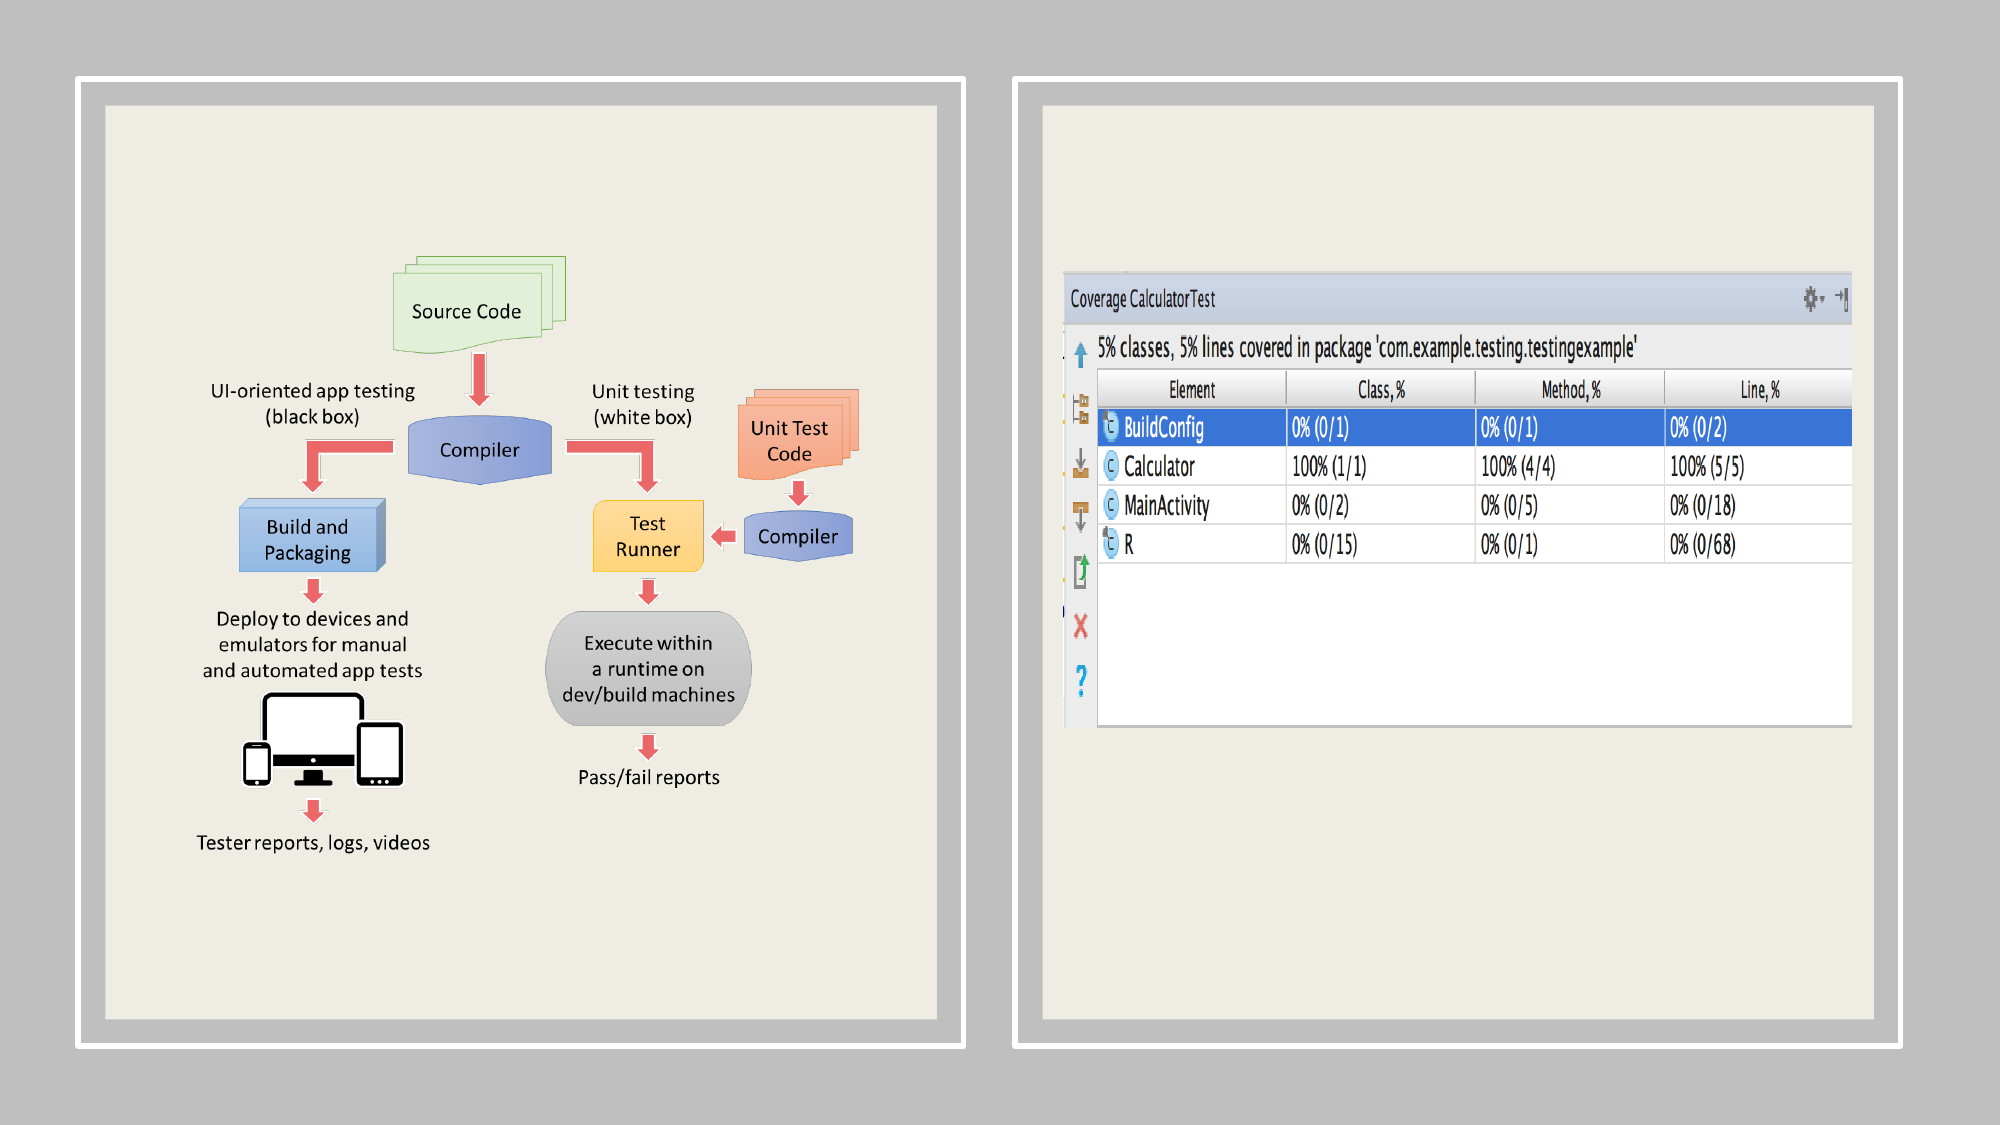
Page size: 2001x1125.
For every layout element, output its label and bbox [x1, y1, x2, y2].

picture [183, 256, 859, 868]
text_box [1012, 76, 1903, 1049]
picture [1063, 271, 1853, 728]
text_box [0, 0, 2000, 1125]
text_box [103, 103, 940, 1022]
text_box [75, 76, 966, 1049]
text_box [1040, 103, 1877, 1022]
